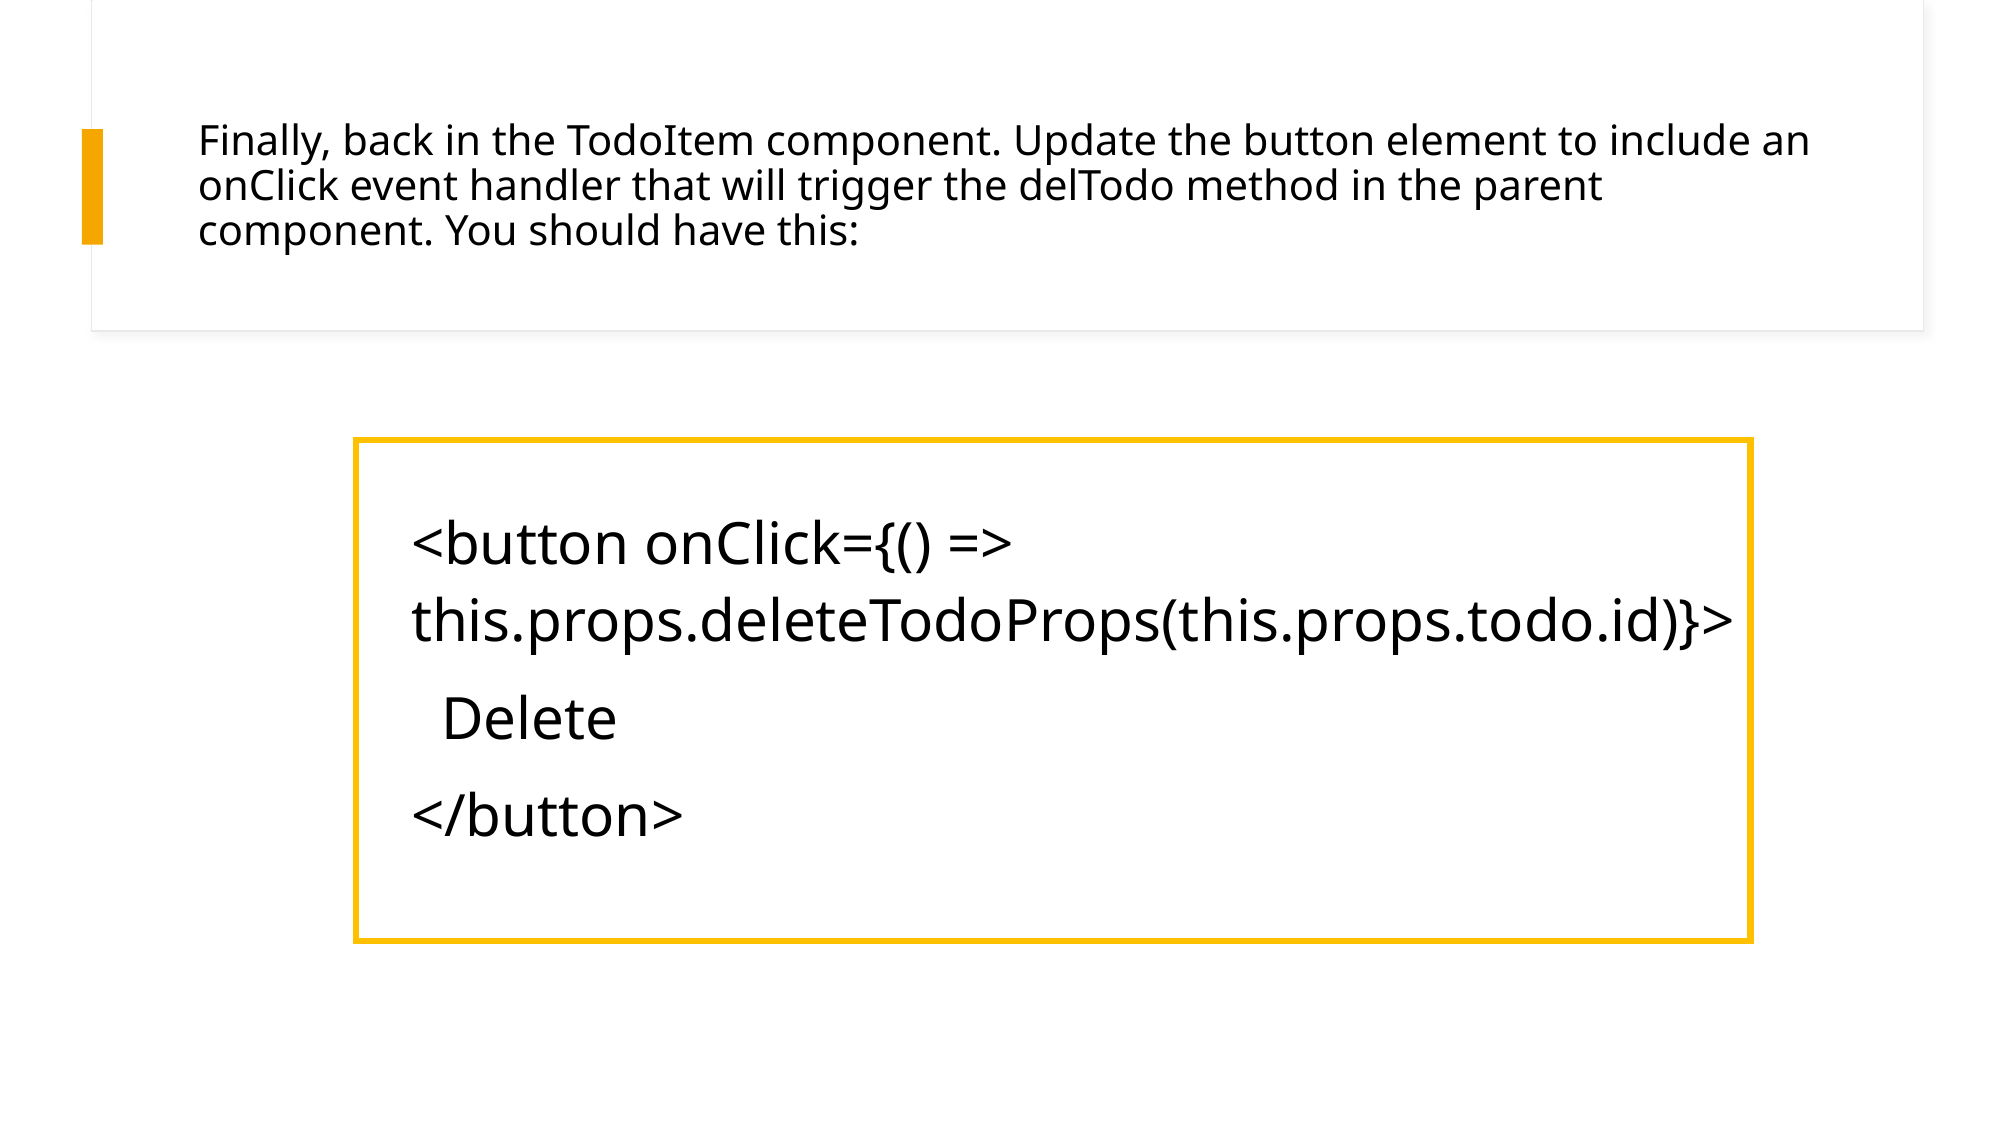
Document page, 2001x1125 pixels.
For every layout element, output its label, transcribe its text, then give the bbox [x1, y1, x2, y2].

title Finally, back in the TodoItem component. Update the button element to include an onClick event handler that will trigger the delTodo method in the parent component. You should have this: [183, 90, 1851, 284]
list <button onClick={() => this.props.deleteTodoProps(this.props.todo.id)}> Delete </button> [396, 491, 2000, 1098]
text_box [355, 439, 1751, 942]
